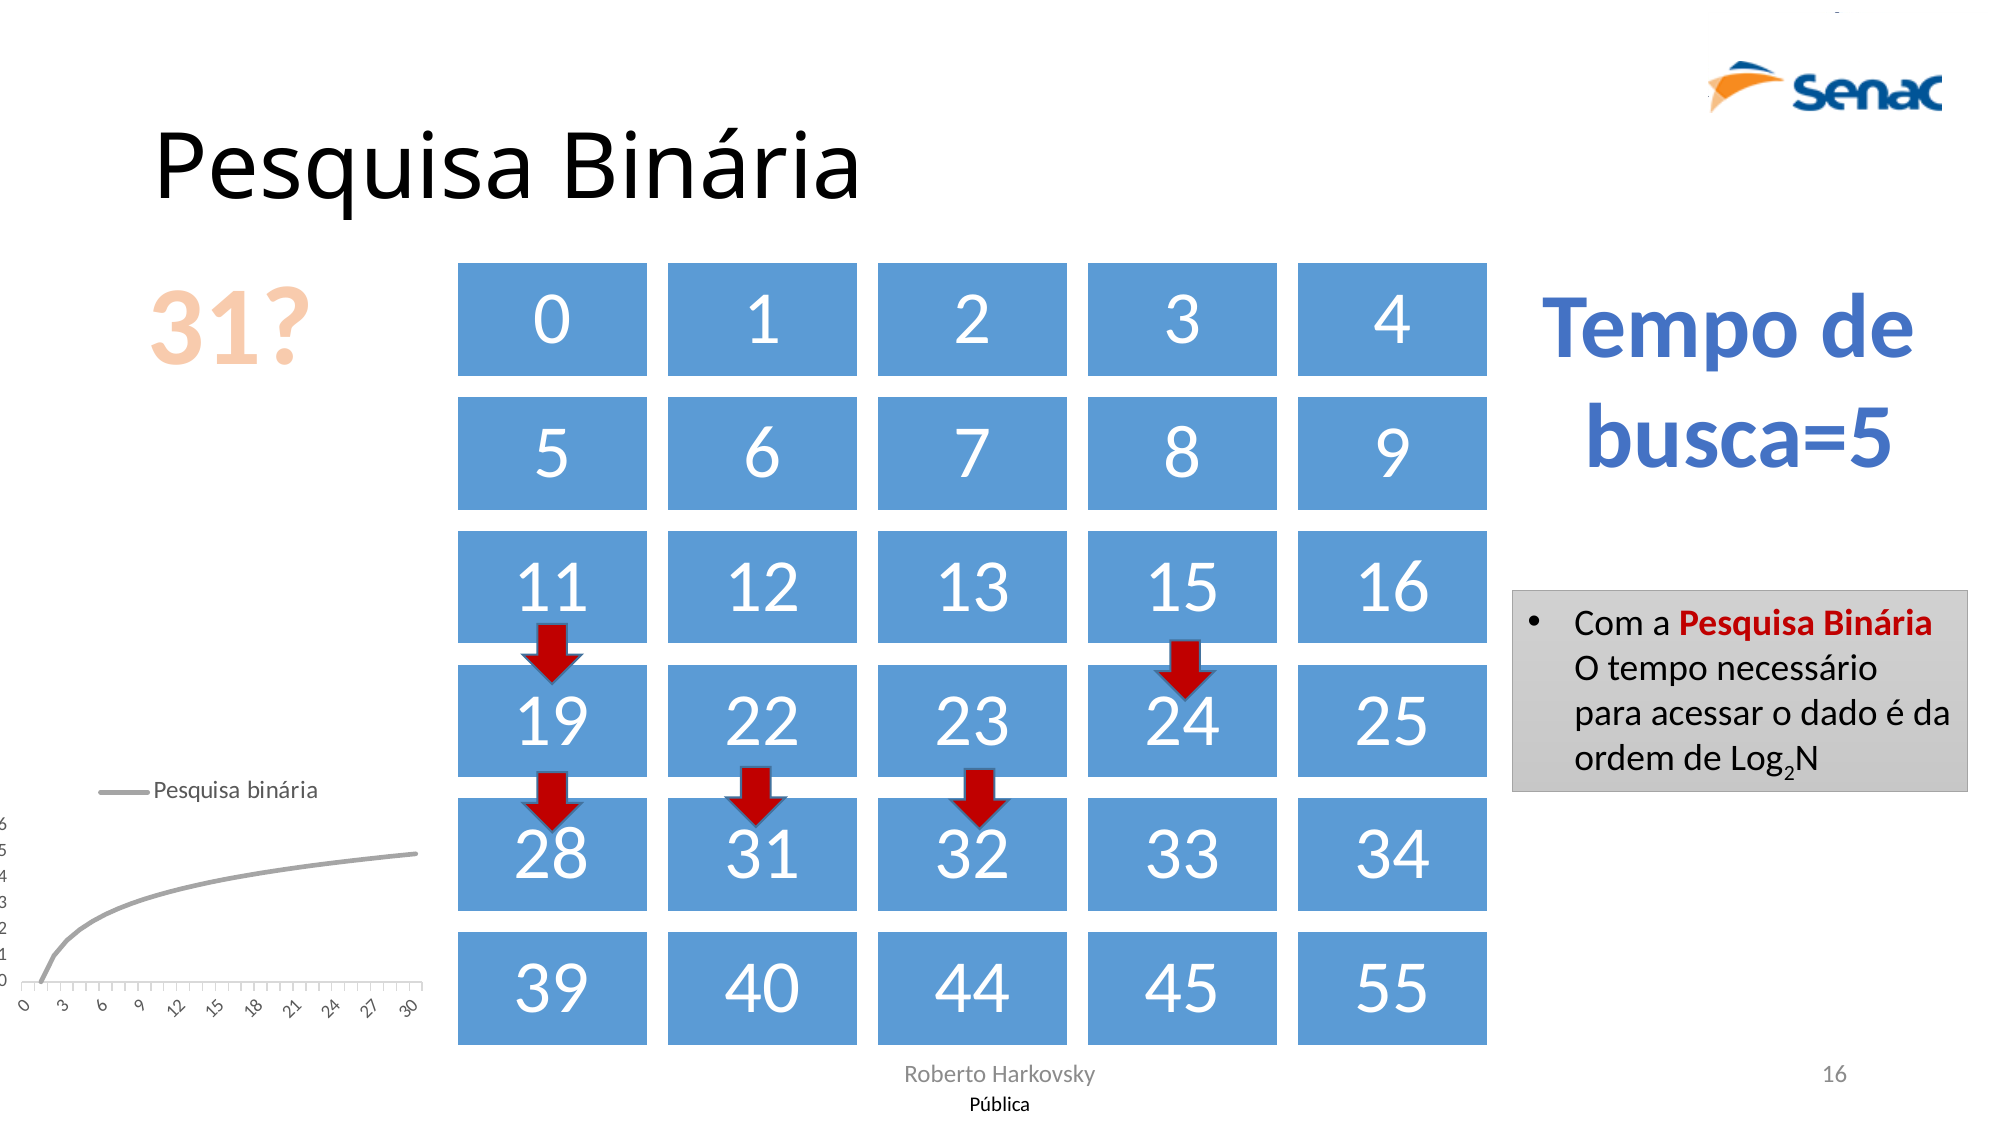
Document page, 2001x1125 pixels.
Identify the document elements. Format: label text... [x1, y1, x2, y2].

text_box 6 [666, 395, 859, 512]
picture [1863, 61, 1942, 113]
text_box 19 [455, 663, 649, 779]
text_box 22 [666, 663, 859, 779]
text_box 39 [455, 930, 649, 1047]
text_box 4 [1296, 278, 1489, 378]
text_box 23 [876, 663, 1069, 779]
text_box 13 [876, 529, 1069, 645]
title Pesquisa Binária [137, 59, 1863, 278]
text_box 8 [1086, 395, 1279, 512]
text_box 5 [455, 395, 649, 512]
text_box [723, 765, 788, 829]
text_box [520, 771, 585, 834]
text_box Tempo de busca=5 [1527, 258, 1953, 494]
text_box 33 [1086, 796, 1279, 913]
slide_number 16 [1412, 1042, 1863, 1103]
chart [0, 762, 432, 1029]
text_box [947, 767, 1012, 831]
text_box 40 [666, 930, 859, 1042]
text_box 28 [455, 796, 649, 913]
text_box Com a Pesquisa Binária O tempo necessário para acessar o dado é da ordem de Log2N [1512, 590, 1968, 792]
text_box 32 [876, 796, 1069, 913]
text_box 12 [666, 529, 859, 645]
text_box 31? [132, 244, 330, 395]
text_box 55 [1296, 930, 1489, 1047]
text_box 1 [666, 278, 859, 378]
text_box 31 [666, 796, 859, 913]
text_box 2 [876, 278, 1069, 378]
text_box 11 [455, 529, 649, 645]
text_box [520, 622, 585, 686]
footer Roberto Harkovsky [662, 1042, 1338, 1103]
text_box 44 [876, 930, 1069, 1042]
text_box 3 [1086, 278, 1279, 378]
text_box 0 [455, 278, 649, 378]
text_box [1153, 639, 1218, 703]
text_box 34 [1296, 796, 1489, 913]
text_box 45 [1086, 930, 1279, 1042]
text_box 7 [876, 395, 1069, 512]
text_box 25 [1296, 663, 1489, 779]
text_box 16 [1296, 529, 1489, 645]
text_box 9 [1296, 395, 1489, 512]
text_box 24 [1086, 663, 1279, 779]
text_box 15 [1086, 529, 1279, 645]
